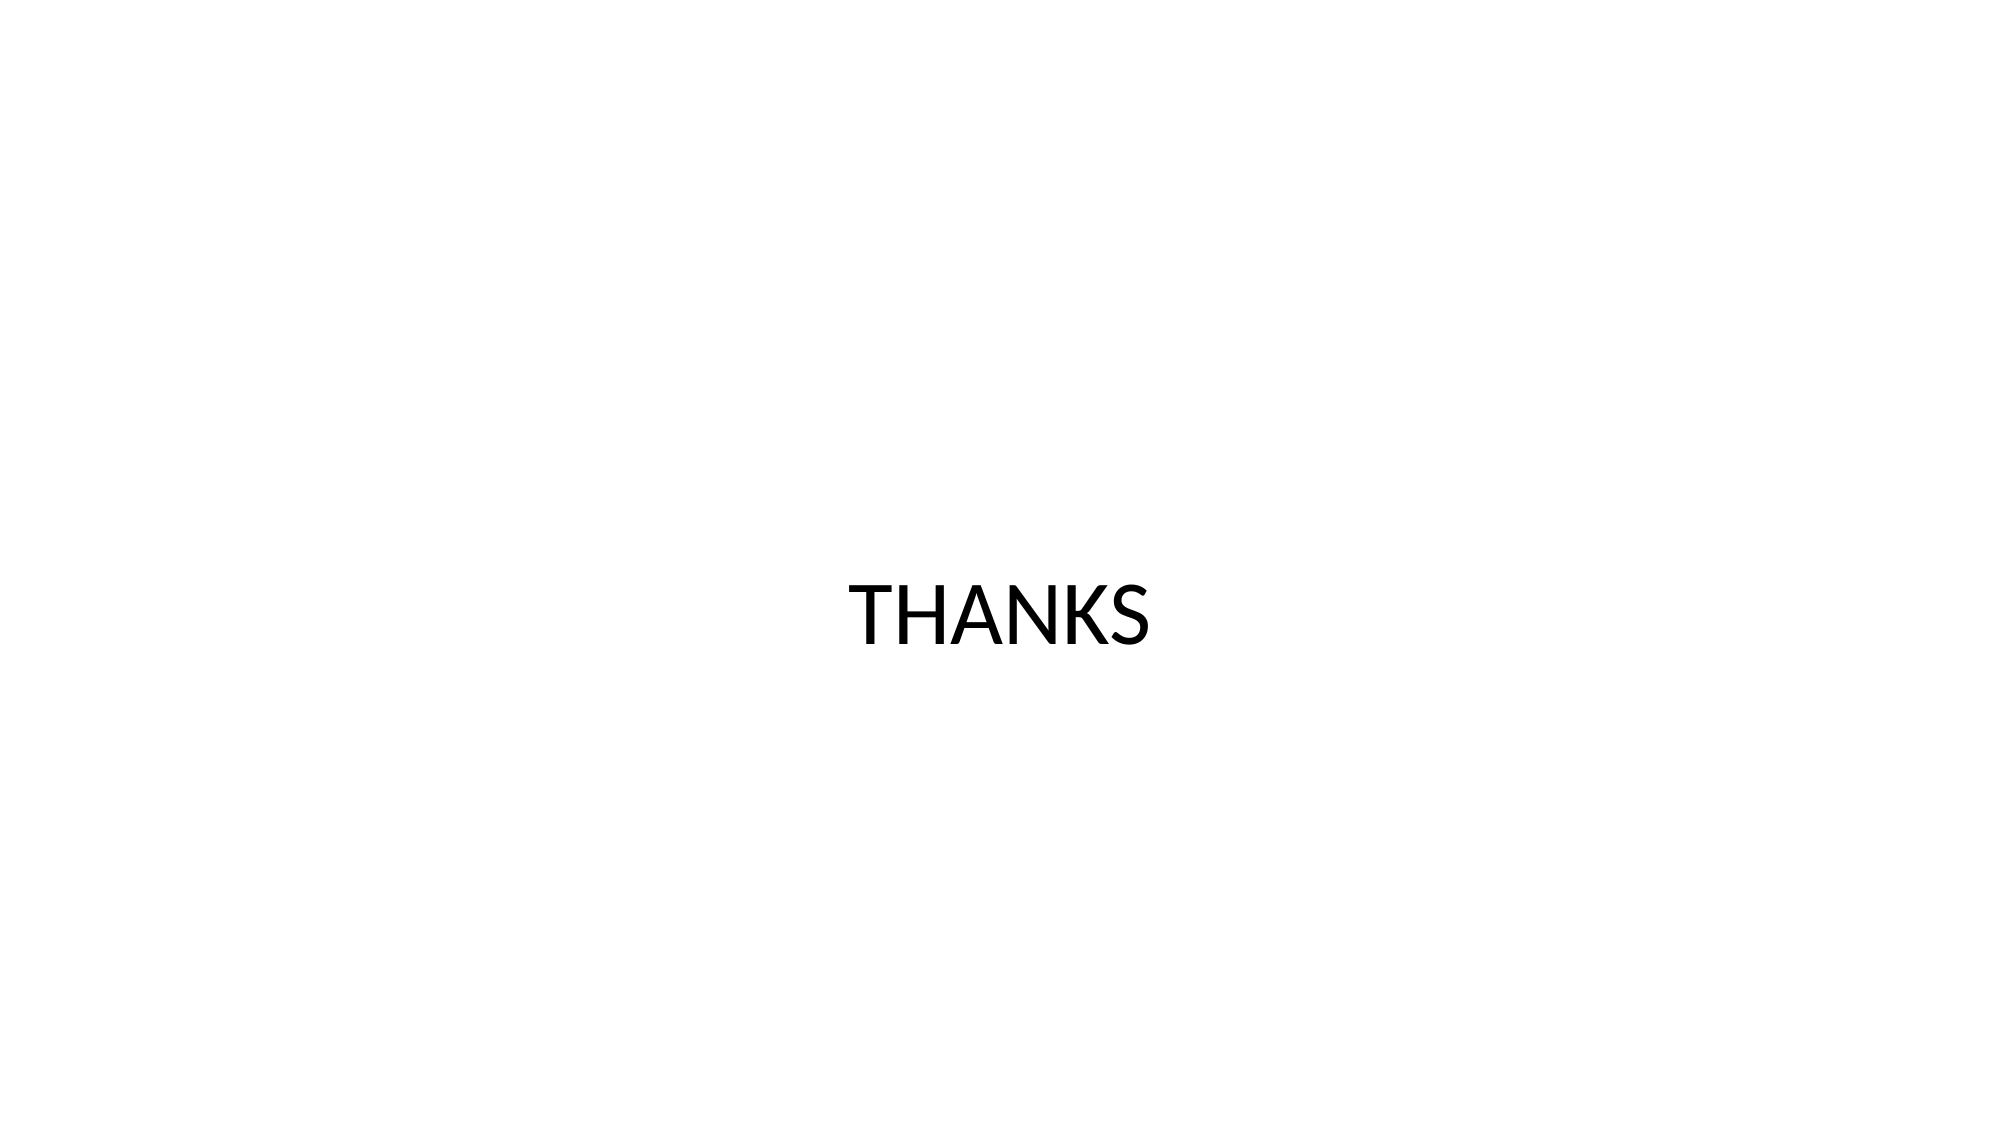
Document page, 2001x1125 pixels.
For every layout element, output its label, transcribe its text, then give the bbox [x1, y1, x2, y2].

list THANKS [137, 299, 1863, 1014]
